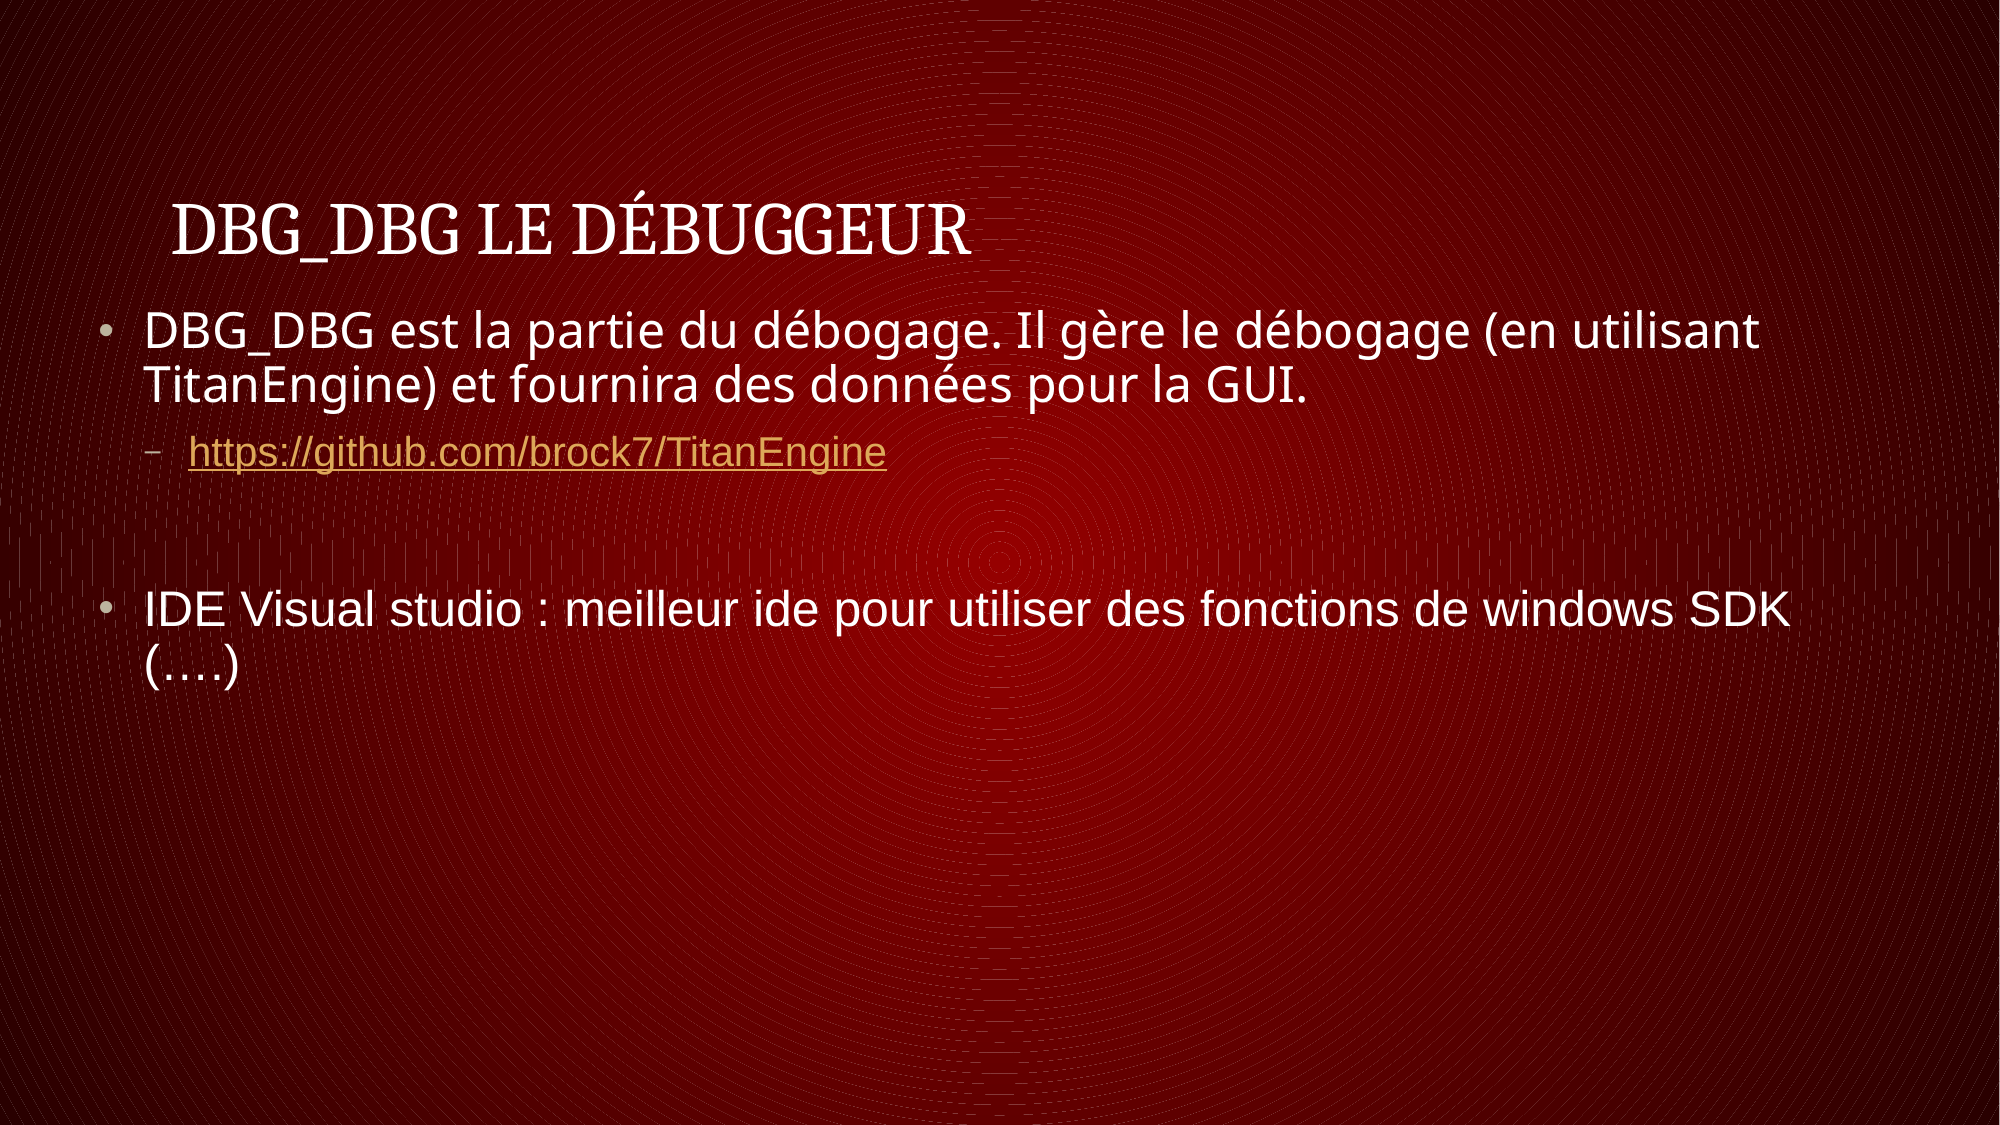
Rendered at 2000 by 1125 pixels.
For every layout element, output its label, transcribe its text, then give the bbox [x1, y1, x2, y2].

title dbg_dbg le débuggeur [149, 79, 1850, 280]
list DBG_DBG est la partie du débogage. Il gère le débogage (en utilisant TitanEngine) et fournira des données pour la GUI. https://github.com/brock7/TitanEngine IDE Visual studio : meilleur ide pour utiliser des fonctions de windows SDK (….) [78, 295, 1850, 1030]
